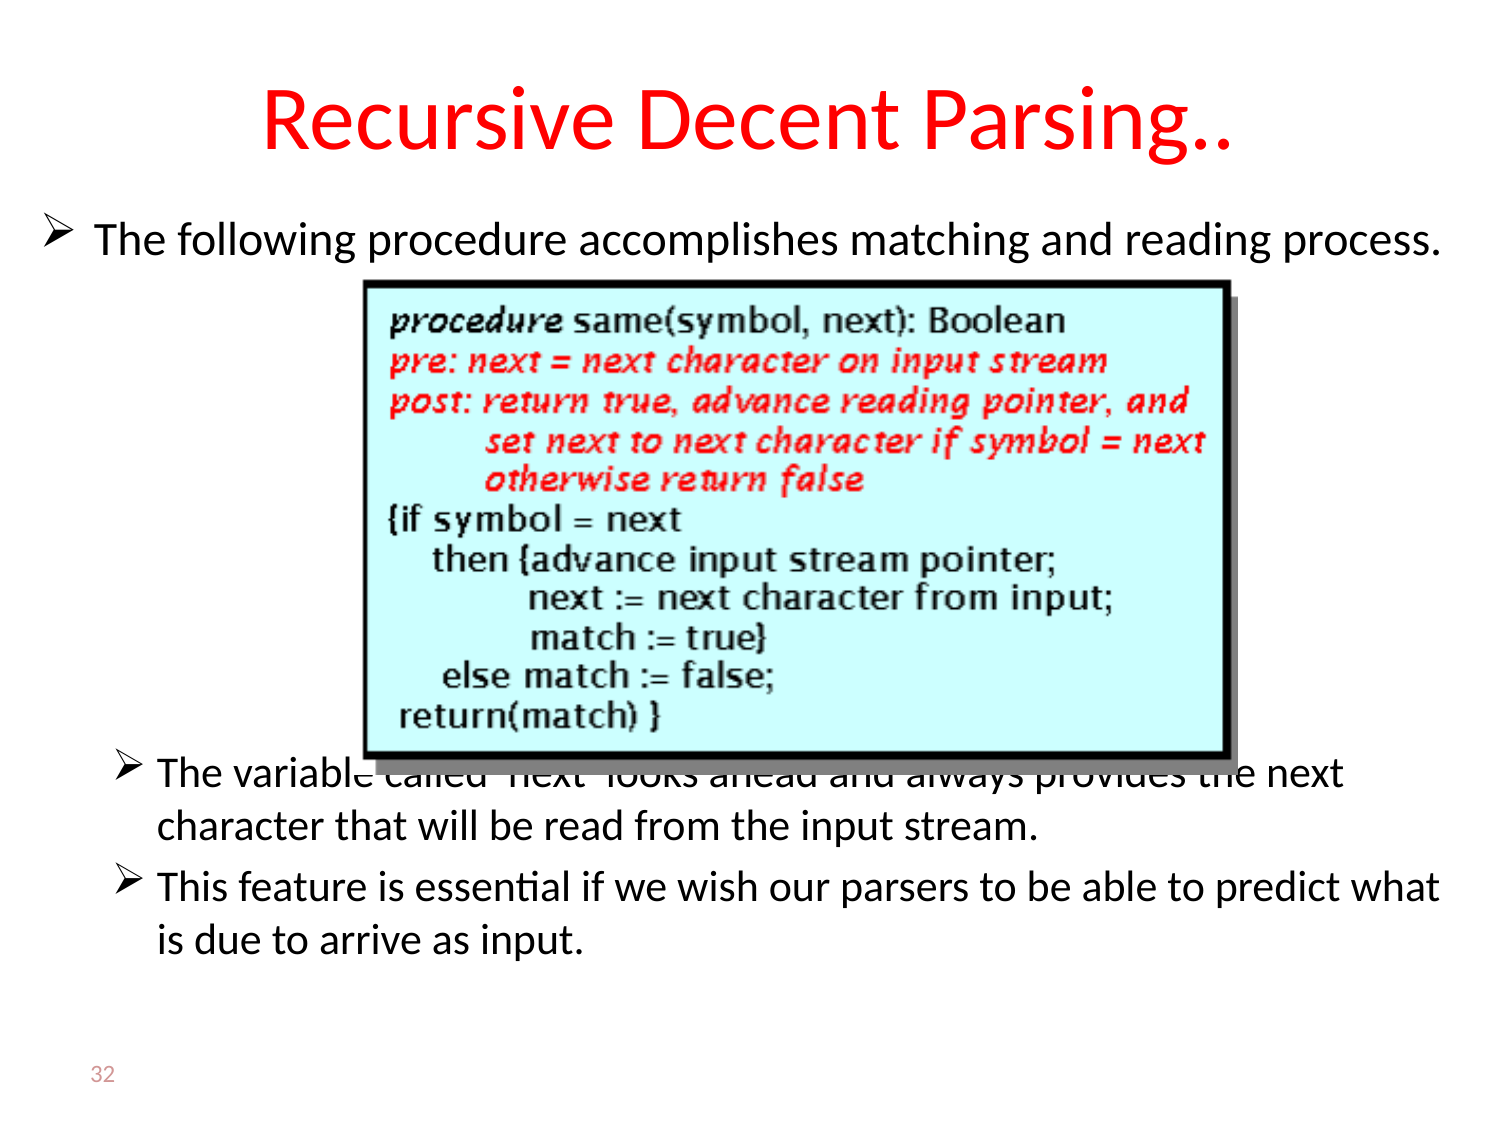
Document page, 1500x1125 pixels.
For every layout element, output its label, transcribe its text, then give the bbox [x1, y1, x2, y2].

list The following procedure accomplishes matching and reading process. The variable called 'next' looks ahead and always provides the next character that will be read from the input stream. This feature is essential if we wish our parsers to be able to predict what is due to arrive as input. [24, 200, 1475, 1025]
slide_number 32 [75, 1042, 425, 1103]
title Recursive Decent Parsing.. [75, 37, 1425, 188]
picture [353, 274, 1238, 776]
